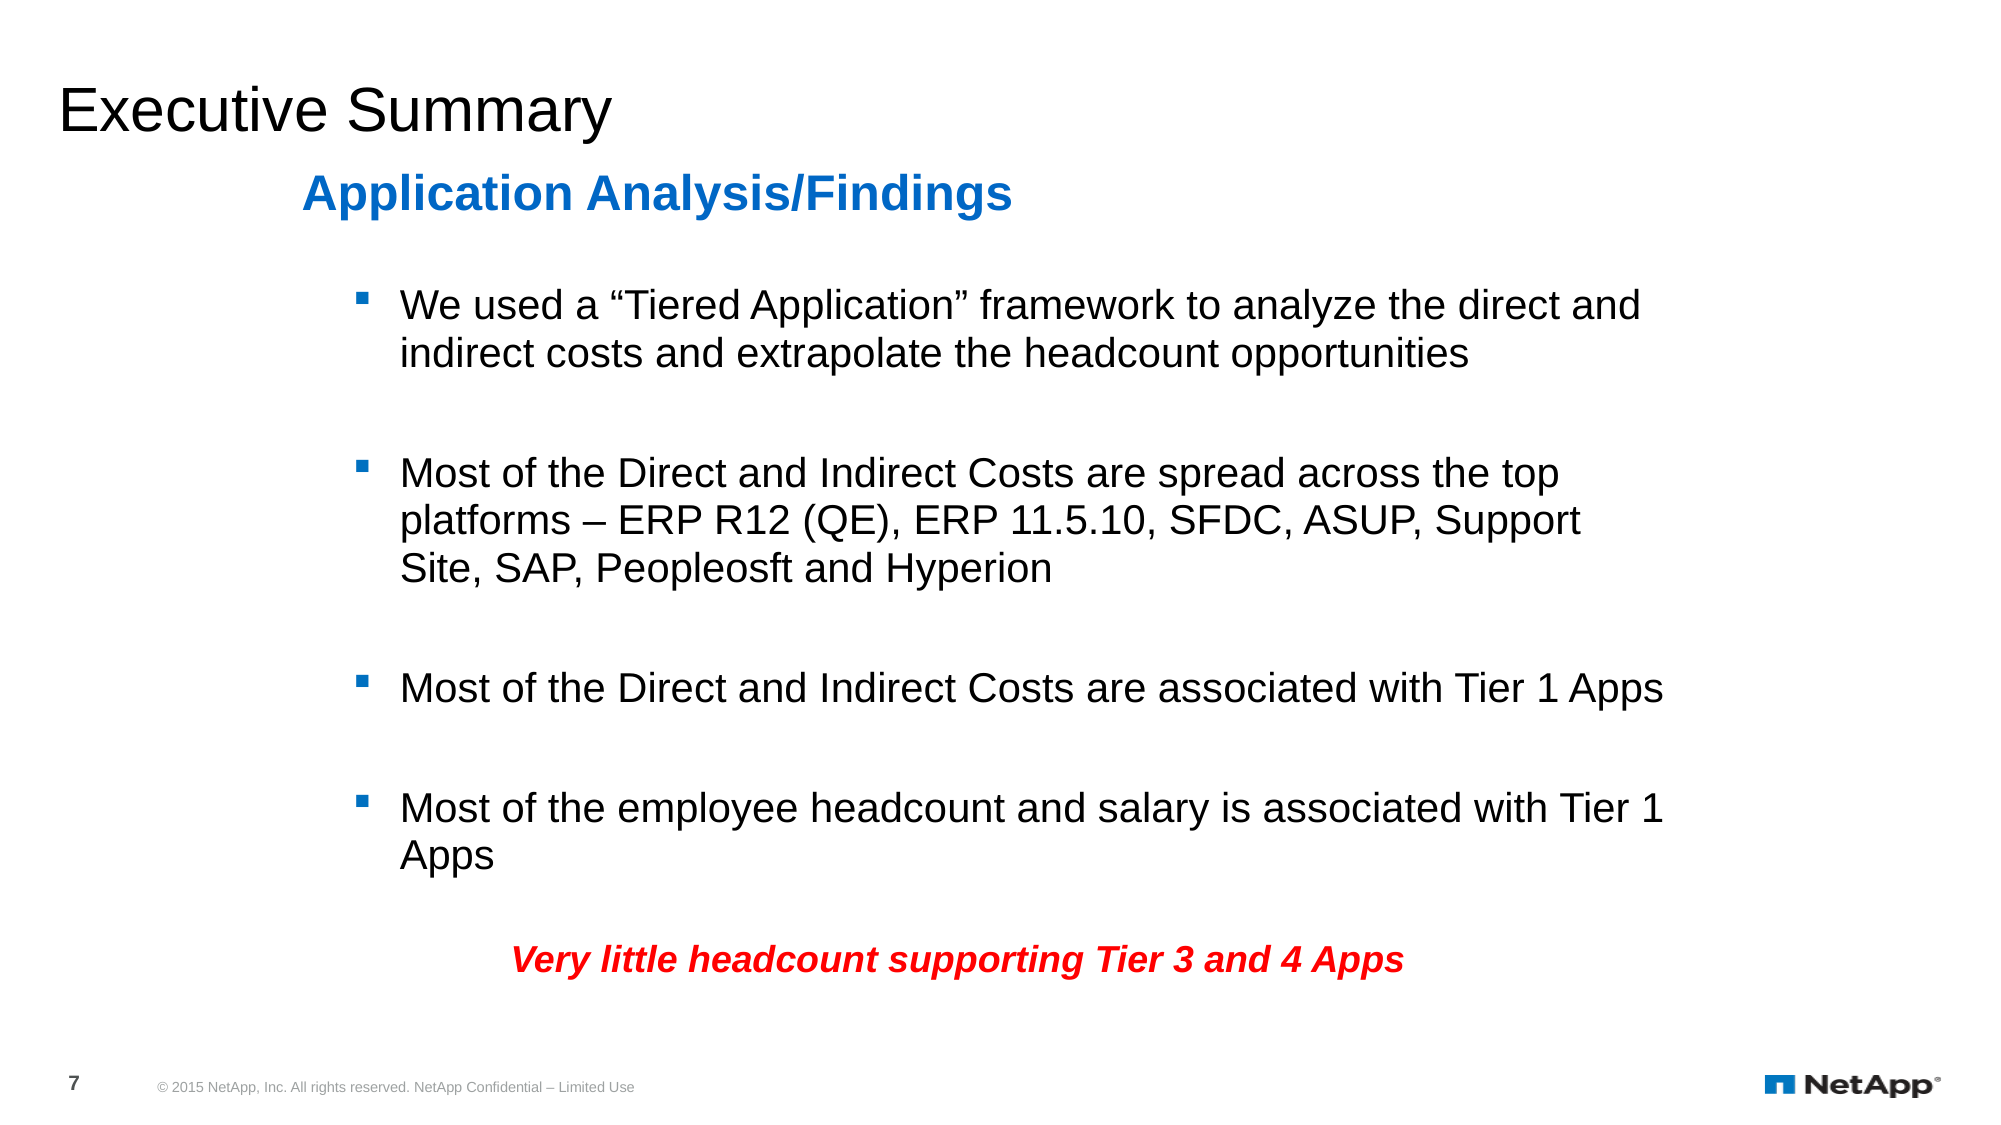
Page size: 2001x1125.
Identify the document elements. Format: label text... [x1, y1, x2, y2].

footer © 2015 NetApp, Inc. All rights reserved. NetApp Confidential – Limited Use [157, 1063, 1216, 1103]
text_box We used a “Tiered Application” framework to analyze the direct and indirect costs and extrapolate the headcount opportunities Most of the Direct and Indirect Costs are spread across the top platforms – ERP R12 (QE), ERP 11.5.10, SFDC, ASUP, Support Site, SAP, Peopleosft and Hyperion Most of the Direct and Indirect Costs are associated with Tier 1 Apps Most of the employee headcount and salary is associated with Tier 1 Apps [337, 274, 1689, 776]
slide_number 7 [53, 1059, 157, 1103]
title Executive Summary [43, 39, 1957, 188]
list Application Analysis/Findings [286, 160, 1689, 227]
picture [1740, 1045, 1957, 1112]
text_box Very little headcount supporting Tier 3 and 4 Apps [495, 899, 1435, 1019]
